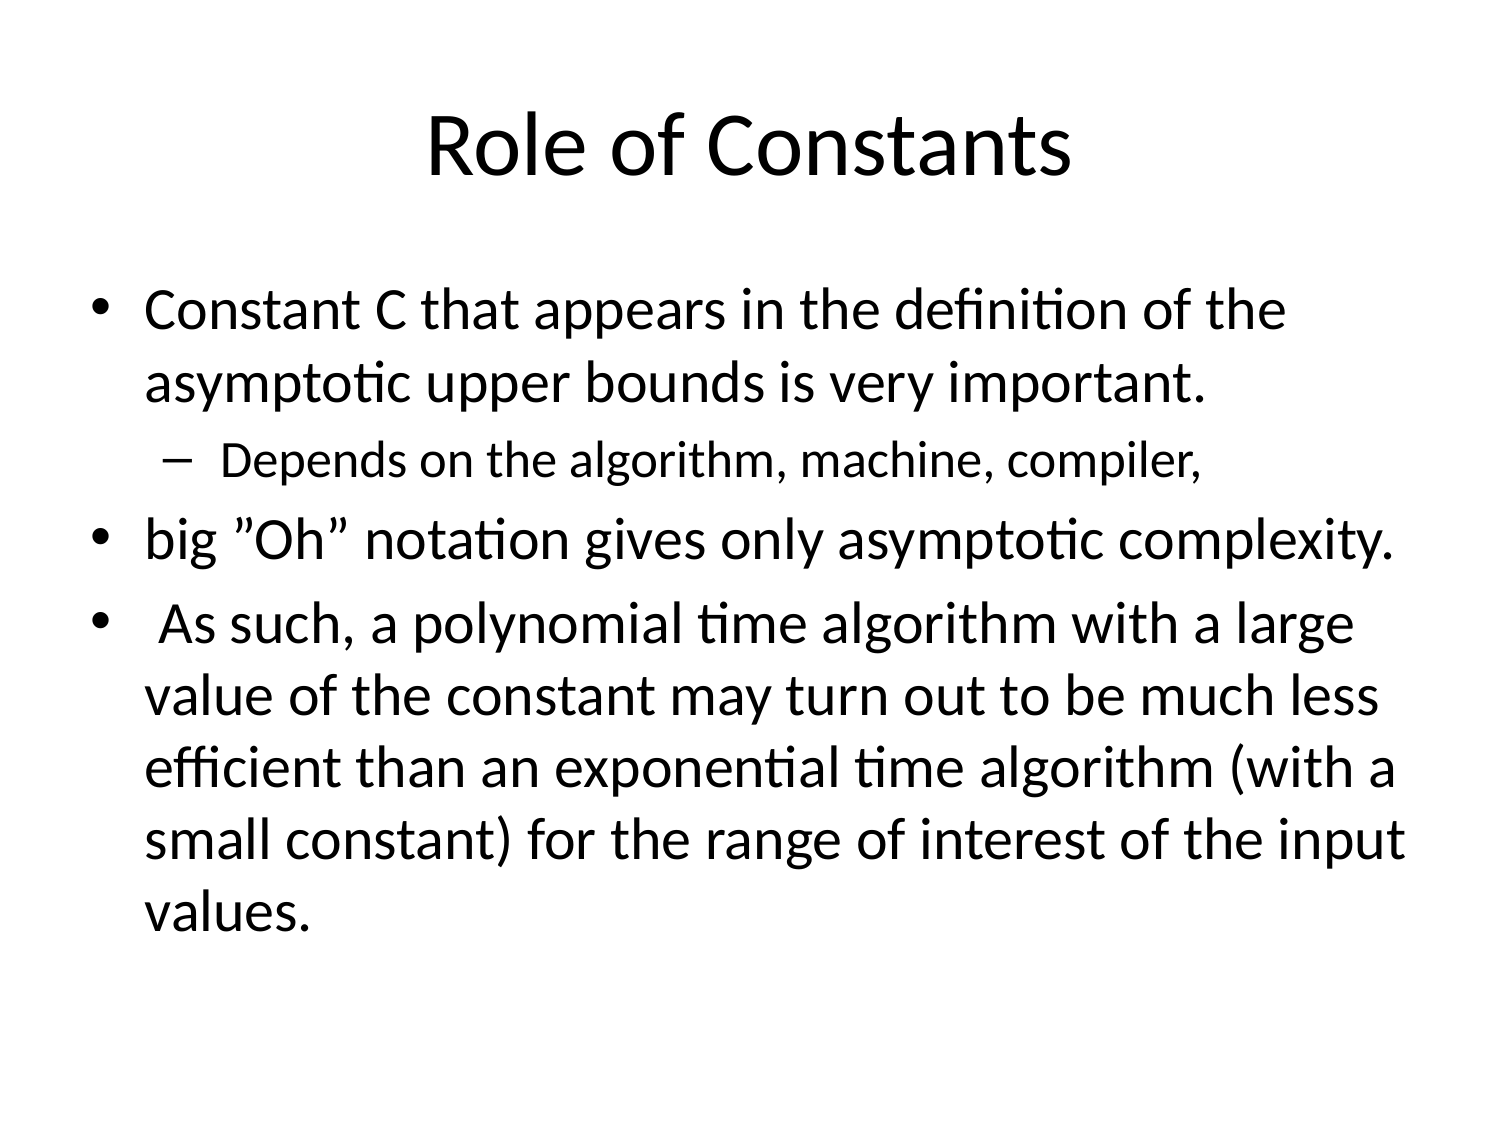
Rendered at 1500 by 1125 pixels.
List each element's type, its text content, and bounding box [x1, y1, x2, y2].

list Constant C that appears in the definition of the asymptotic upper bounds is very important. Depends on the algorithm, machine, compiler, big ”Oh” notation gives only asymptotic complexity. As such, a polynomial time algorithm with a large value of the constant may turn out to be much less efficient than an exponential time algorithm (with a small constant) for the range of interest of the input values. [75, 262, 1425, 1005]
title Role of Constants [75, 45, 1425, 233]
